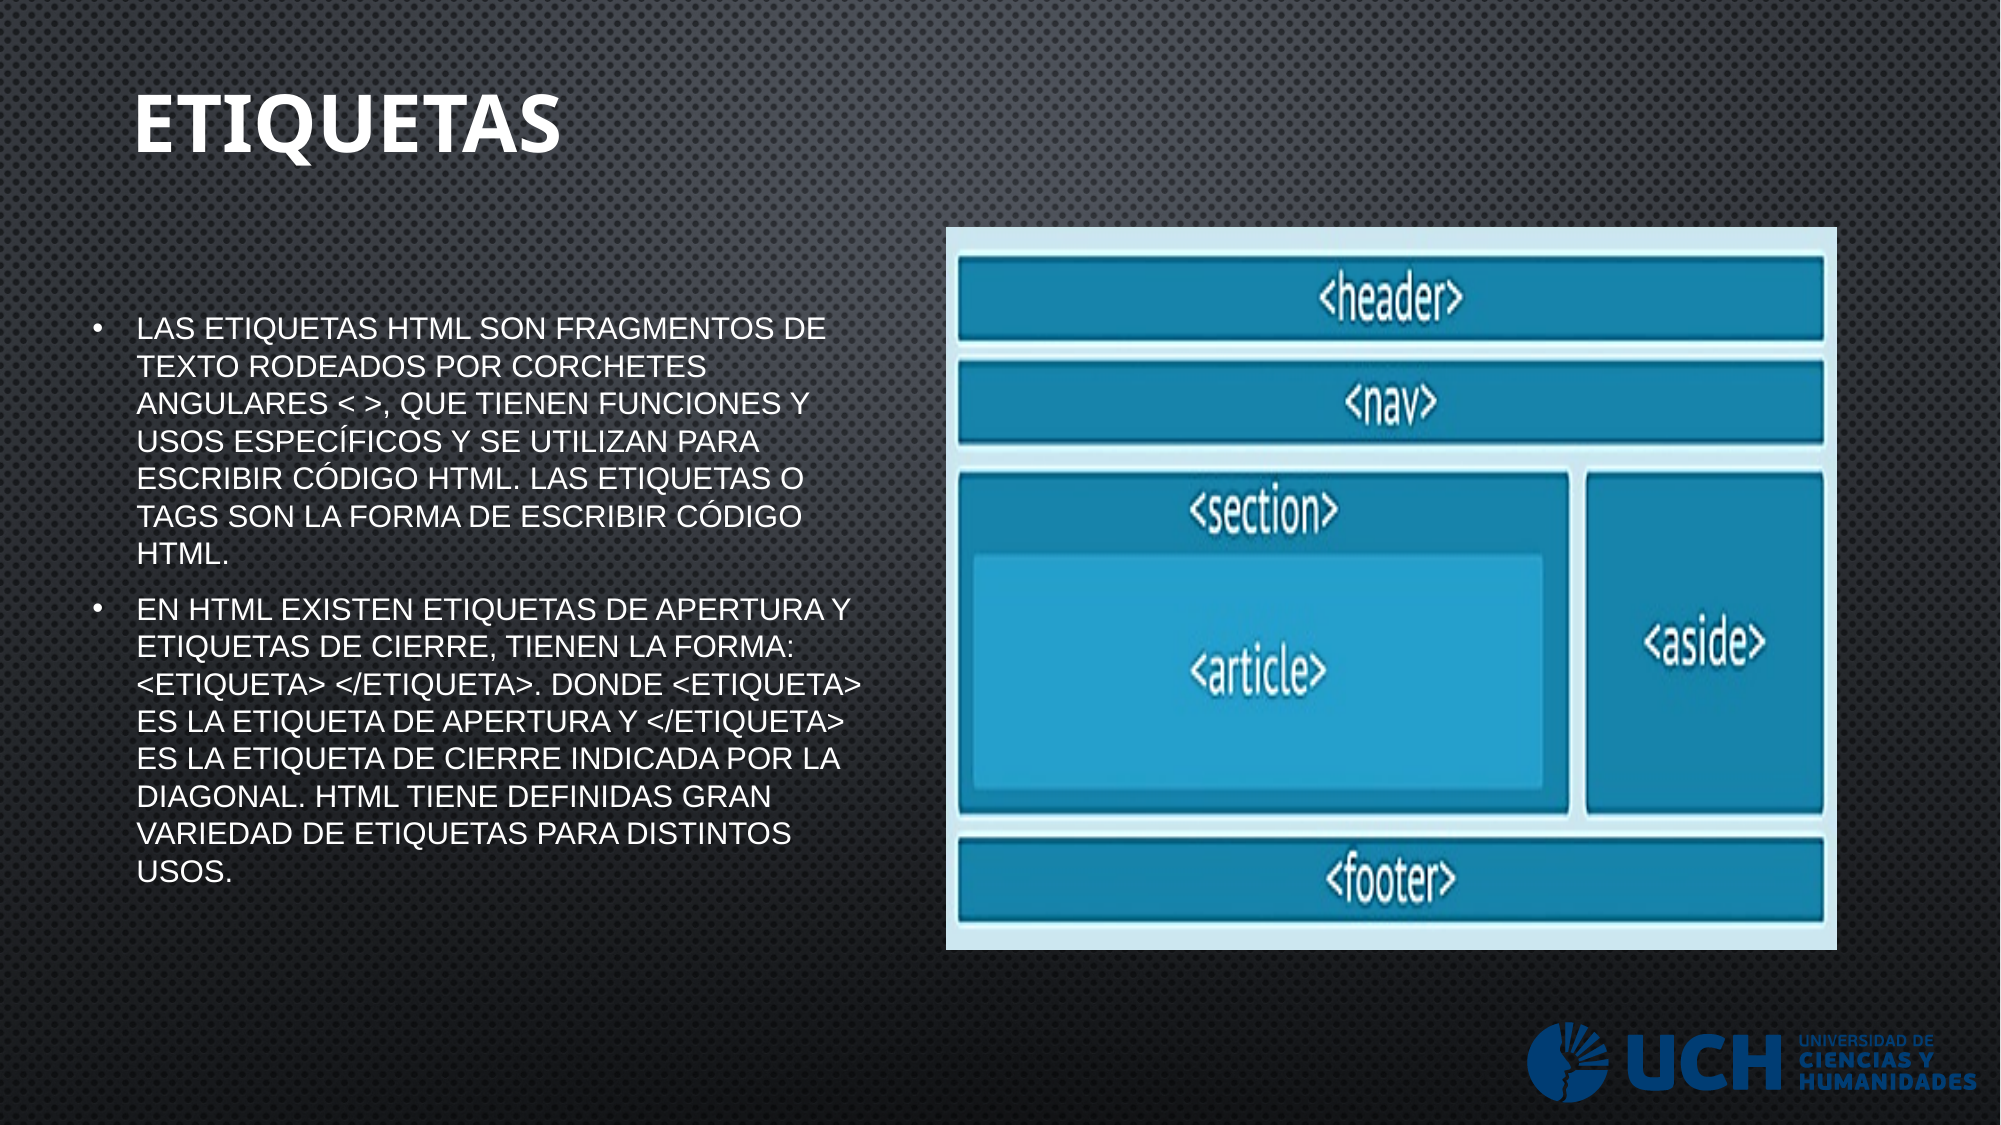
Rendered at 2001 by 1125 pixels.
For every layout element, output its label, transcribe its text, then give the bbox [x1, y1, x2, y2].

picture [1503, 998, 2000, 1125]
list Las etiquetas HTML son fragmentos de texto rodeados por corchetes angulares < >, que tienen funciones y usos específicos y se utilizan para escribir código HTML. Las etiquetas o tags son la forma de escribir código HTML. En HTML existen etiquetas de apertura y etiquetas de cierre, tienen la forma: <etiqueta> </etiqueta>. Donde <etiqueta> es la etiqueta de apertura y </etiqueta> es la etiqueta de cierre indicada por la diagonal. HTML tiene definidas gran variedad de etiquetas para distintos usos. [77, 299, 903, 898]
picture [945, 227, 1837, 951]
title Etiquetas [116, 52, 581, 189]
